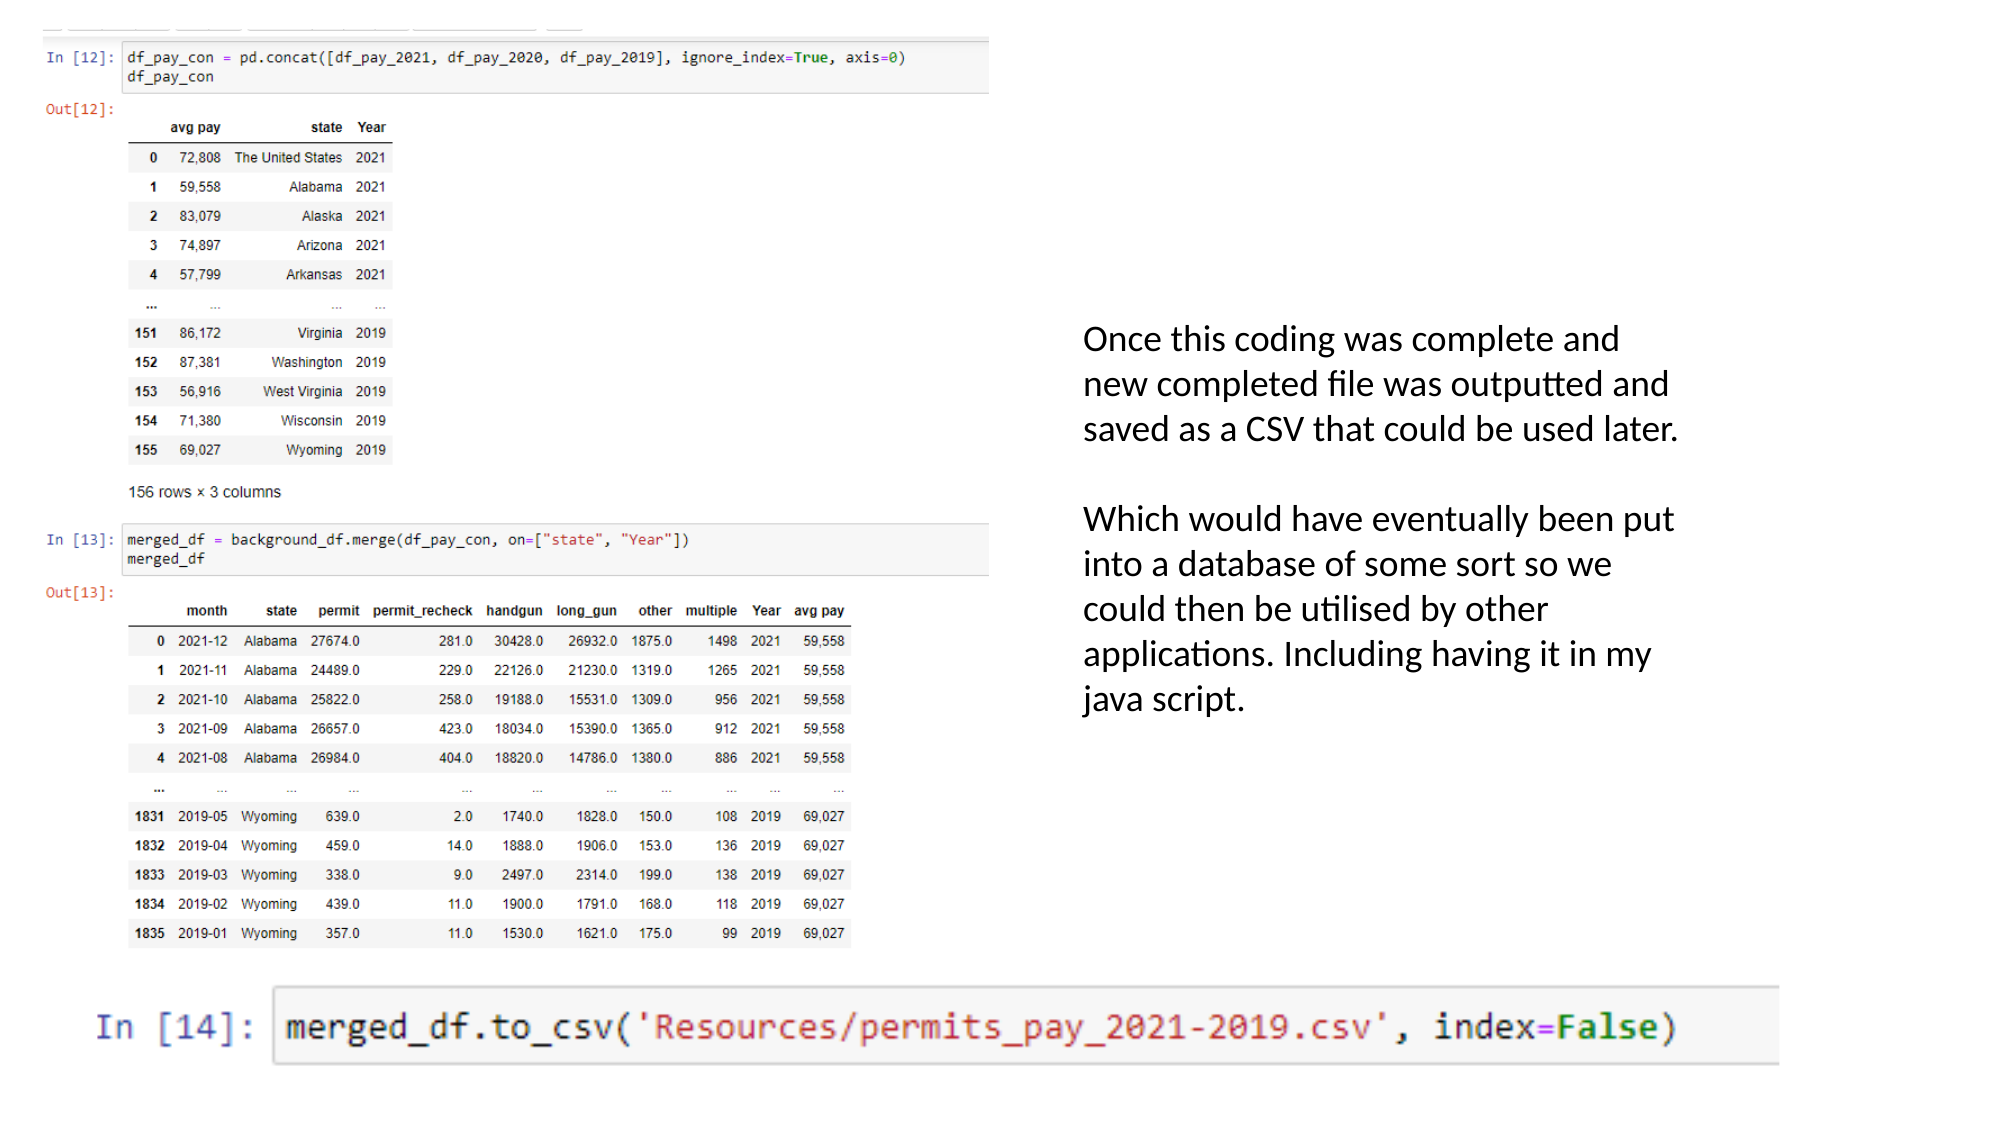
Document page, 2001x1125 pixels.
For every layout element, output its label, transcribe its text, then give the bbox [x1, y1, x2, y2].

picture [42, 29, 1780, 1096]
text_box Once this coding was complete and new completed file was outputted and saved as a CSV that could be used later. Which would have eventually been put into a database of some sort so we could then be utilised by other applications. Including having it in my java script. [1068, 306, 1707, 726]
